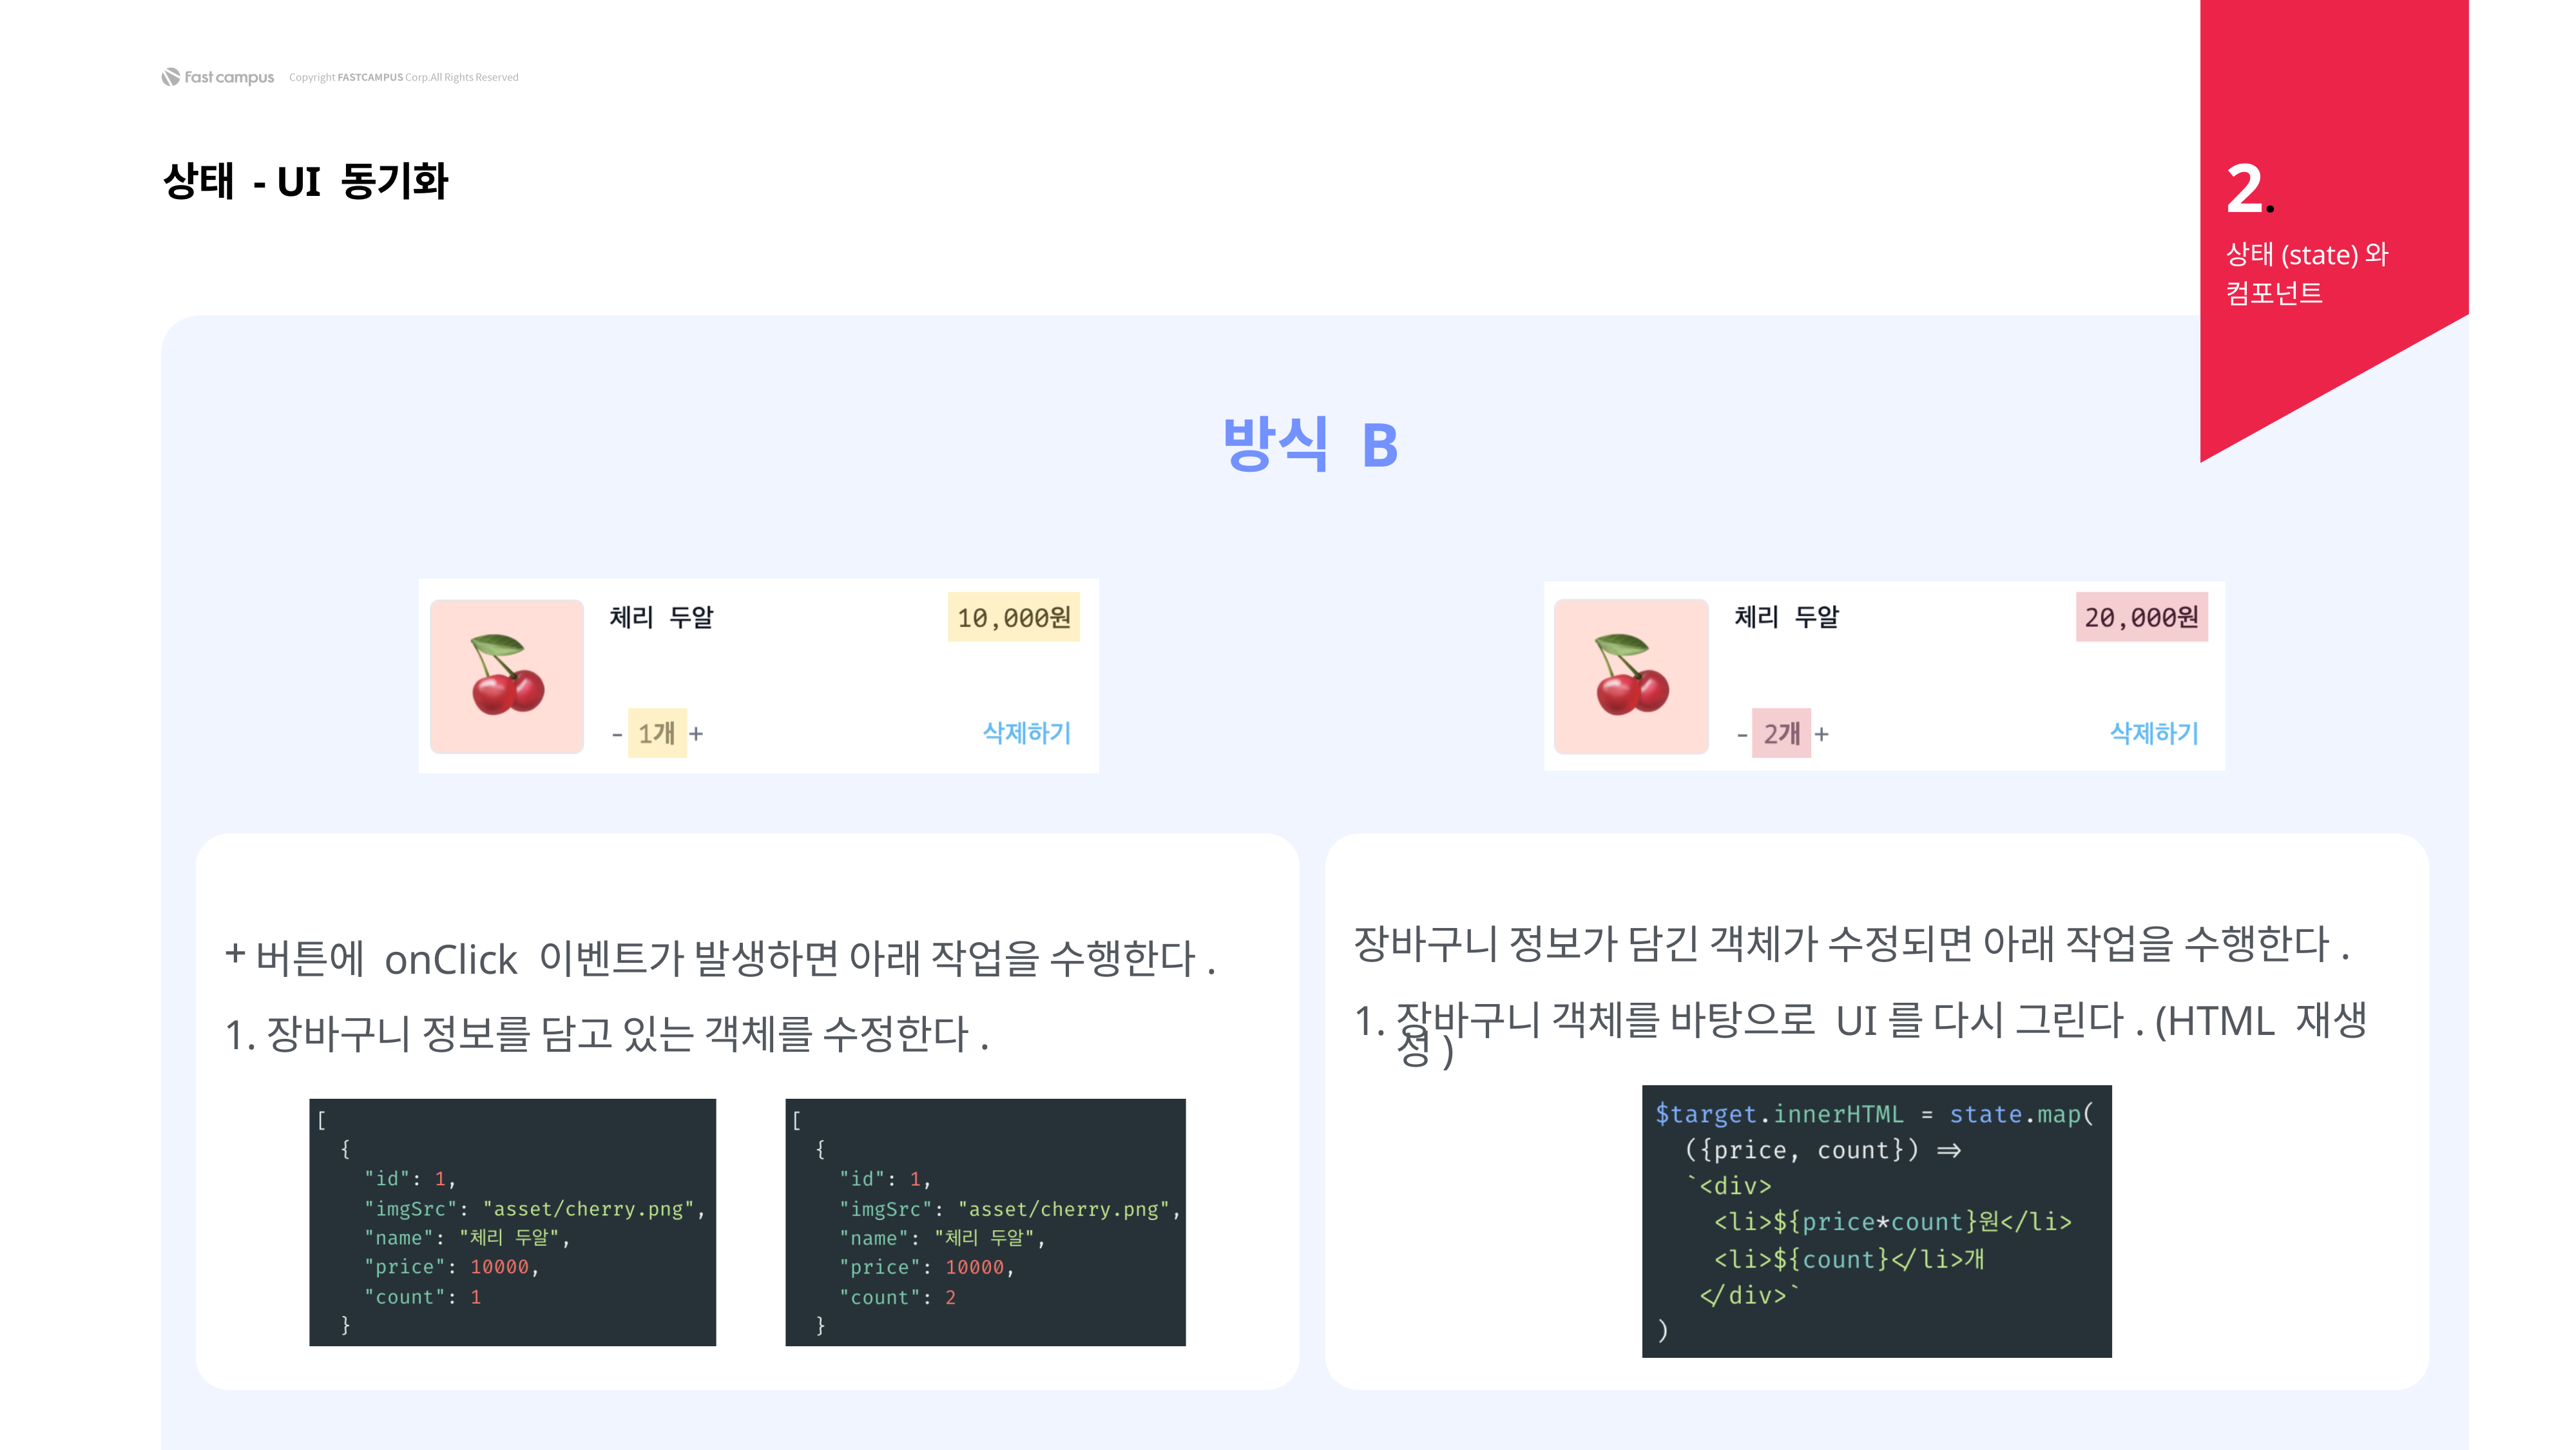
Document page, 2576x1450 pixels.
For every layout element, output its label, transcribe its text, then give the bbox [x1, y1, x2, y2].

picture [0, 0, 2576, 1450]
text_box 2. [2201, 148, 2470, 232]
text_box 버튼에 onClick 이벤트가 발생하면 아래 작업을 수행한다. 장바구니 정보를 담고 있는 객체를 수정한다. [219, 945, 1296, 1061]
text_box 장바구니 정보가 담긴 객체가 수정되면 아래 작업을 수행한다. 장바구니 객체를 바탕으로 UI를 다시 그린다. (HTML 재생성) [1349, 931, 2426, 1075]
text_box 상태(state)와 컴포넌트 [2201, 232, 2470, 314]
text_box 방식 B [942, 405, 1680, 481]
text_box [195, 833, 1300, 1391]
text_box 상태 - UI 동기화 [160, 154, 631, 206]
text_box [1325, 833, 2430, 1391]
